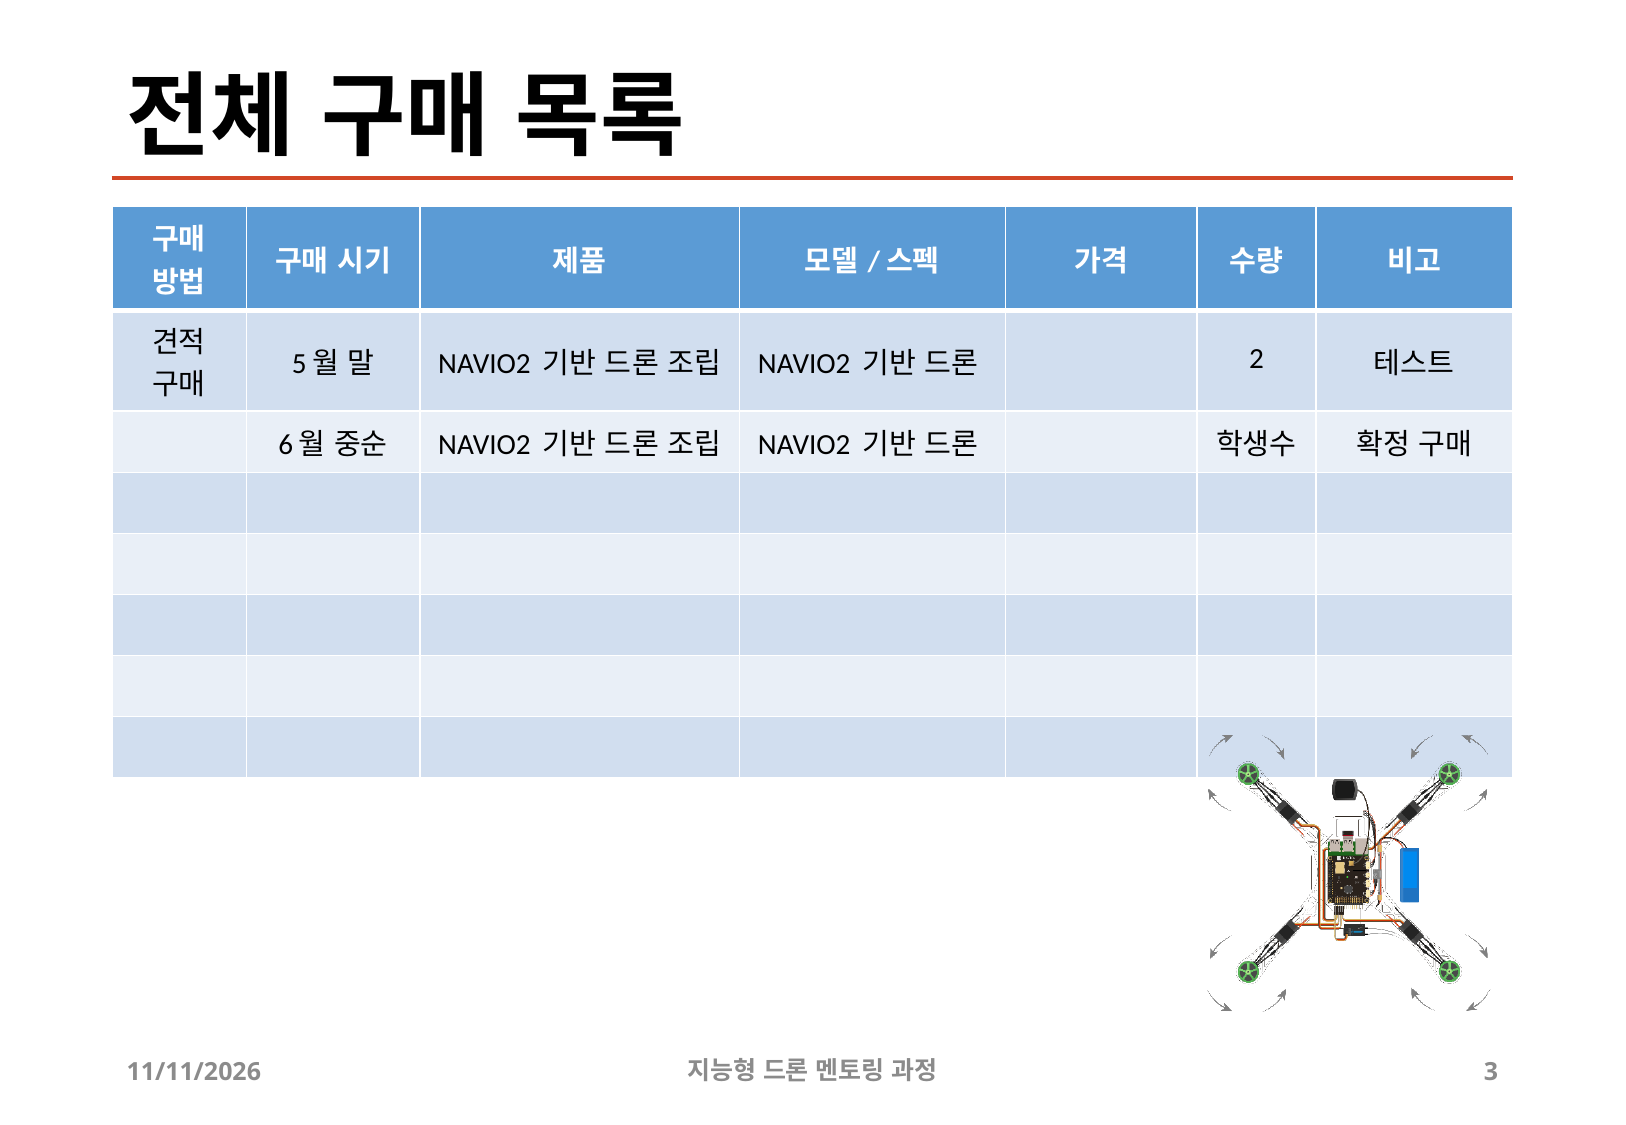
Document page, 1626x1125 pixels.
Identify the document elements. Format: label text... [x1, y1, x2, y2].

table_cell [740, 473, 1005, 533]
table_cell [113, 595, 246, 655]
table_cell [421, 534, 739, 594]
table_cell 학생수 [1198, 412, 1315, 472]
table_cell [1198, 656, 1315, 714]
table_cell [421, 595, 739, 655]
table_cell [740, 656, 1005, 716]
table_header 모델/스펙 [740, 207, 1005, 308]
table_cell [1317, 595, 1512, 655]
table_cell 2 [1198, 313, 1315, 410]
table_cell 6월 중순 [247, 412, 419, 472]
table_cell [421, 656, 739, 716]
slide_number 3 [1433, 1042, 1514, 1103]
table_cell [113, 656, 246, 716]
table_cell [1198, 595, 1315, 655]
table_cell [1006, 534, 1196, 594]
picture [1184, 714, 1514, 1035]
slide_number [111, 1042, 303, 1103]
table_cell NAVIO2 기반 드론 [740, 313, 1005, 410]
table_cell NAVIO2 기반 드론 조립 [421, 412, 739, 472]
table_cell [1006, 412, 1196, 472]
table_cell [113, 534, 246, 594]
table_cell [1006, 595, 1196, 655]
table_cell NAVIO2 기반 드론 조립 [421, 313, 739, 410]
table_cell [1198, 473, 1315, 533]
footer 지능형 드론 멘토링 과정 [538, 1042, 1087, 1103]
table_cell [421, 473, 739, 533]
table_cell 테스트 [1317, 313, 1512, 410]
table_cell [1317, 534, 1512, 594]
table_header 수량 [1198, 207, 1315, 308]
table_cell NAVIO2 기반 드론 [740, 412, 1005, 472]
table_cell [1317, 656, 1512, 714]
table_cell [1198, 534, 1315, 594]
table_cell [113, 412, 246, 472]
table_cell [247, 534, 419, 594]
table_cell [740, 534, 1005, 594]
table_cell [740, 595, 1005, 655]
table_header 비고 [1317, 207, 1512, 308]
table_header 가격 [1006, 207, 1196, 308]
table_cell [1006, 313, 1196, 410]
table_cell [247, 595, 419, 655]
table_cell [113, 473, 246, 533]
table_cell 확정 구매 [1317, 412, 1512, 472]
table_cell [247, 656, 419, 716]
table_header 구매 방법 [113, 207, 246, 308]
table_cell [1317, 473, 1512, 533]
table_cell [247, 473, 419, 533]
table_cell 견적 구매 [113, 313, 246, 410]
table_cell [1006, 473, 1196, 533]
table_cell [740, 717, 1005, 777]
table_cell [421, 717, 739, 777]
table_cell 5월 말 [247, 313, 419, 410]
table_cell [1006, 656, 1196, 716]
table_cell [1006, 717, 1184, 777]
table_header 제품 [421, 207, 739, 308]
table_cell [113, 717, 246, 777]
title 전체 구매 목록 [111, 59, 1514, 179]
table_header 구매 시기 [247, 207, 419, 308]
table_cell [247, 717, 419, 777]
